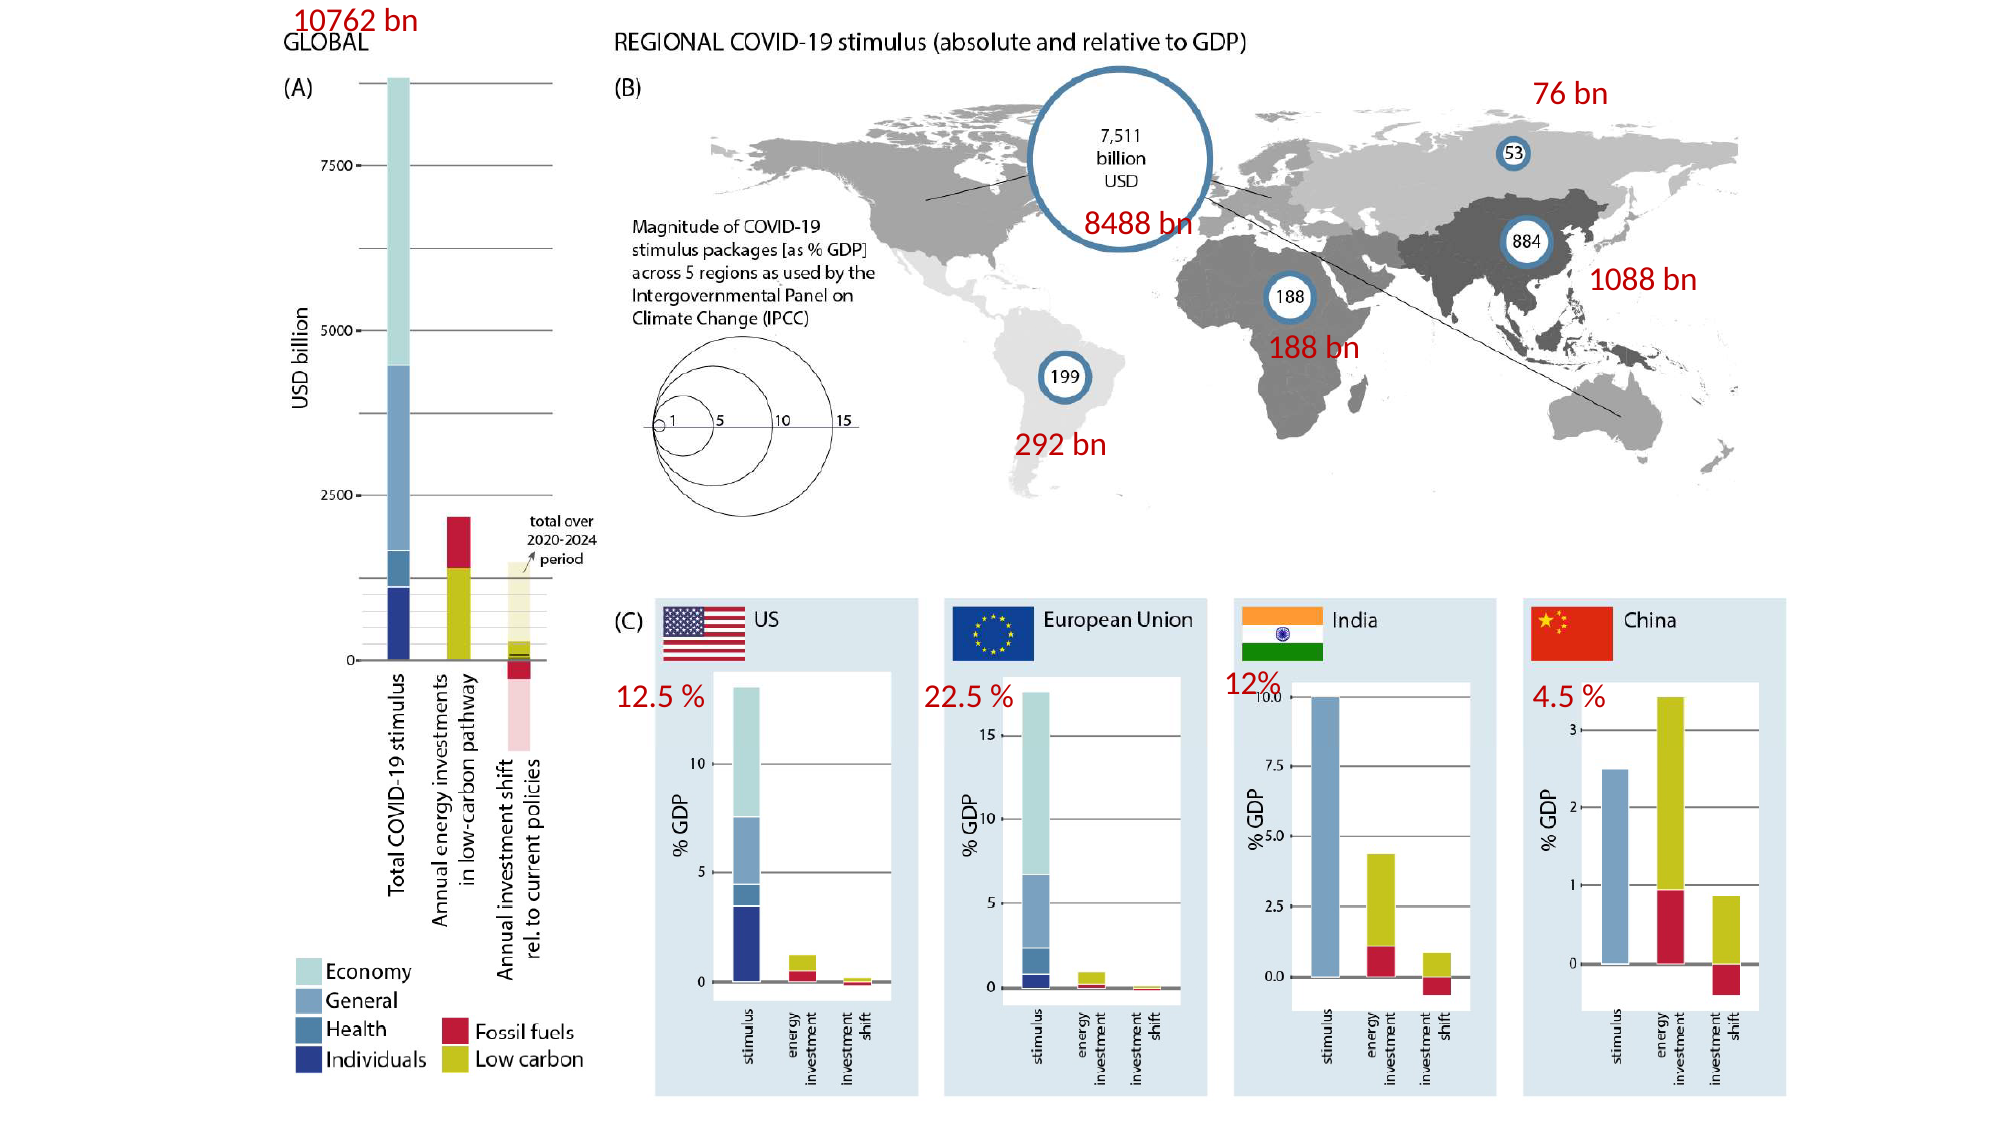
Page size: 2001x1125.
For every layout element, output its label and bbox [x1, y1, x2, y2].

list [256, 0, 1821, 1112]
